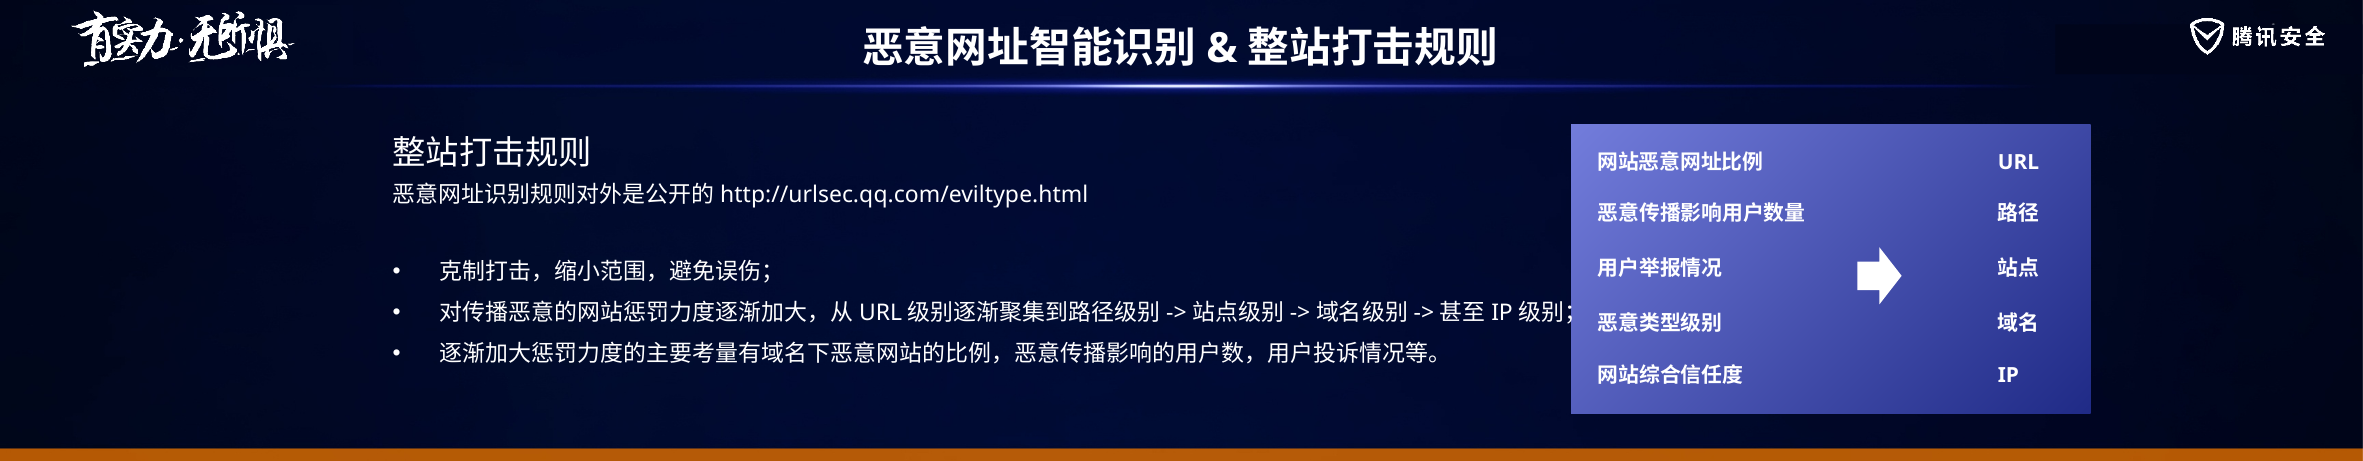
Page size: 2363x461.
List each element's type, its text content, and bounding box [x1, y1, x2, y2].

text_box 整站打击规则 恶意网址识别规则对外是公开的http://urlsec.qq.com/eviltype.html 克制打击，缩小范围，避免误伤； 对传播恶意的网站惩罚力度逐渐加大，从URL级别逐渐聚集到路径级别->站点级别->域名级别->甚至IP级别； 逐渐加大惩罚力度的主要考量有域名下恶意网站的比例，恶意传播影响的用户数，用户投诉情况等。 [377, 112, 1583, 410]
text_box [1569, 122, 2093, 415]
picture [0, 0, 2363, 461]
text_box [1582, 140, 2068, 395]
text_box 恶意网址智能识别&整站打击规则 [589, 13, 1771, 78]
